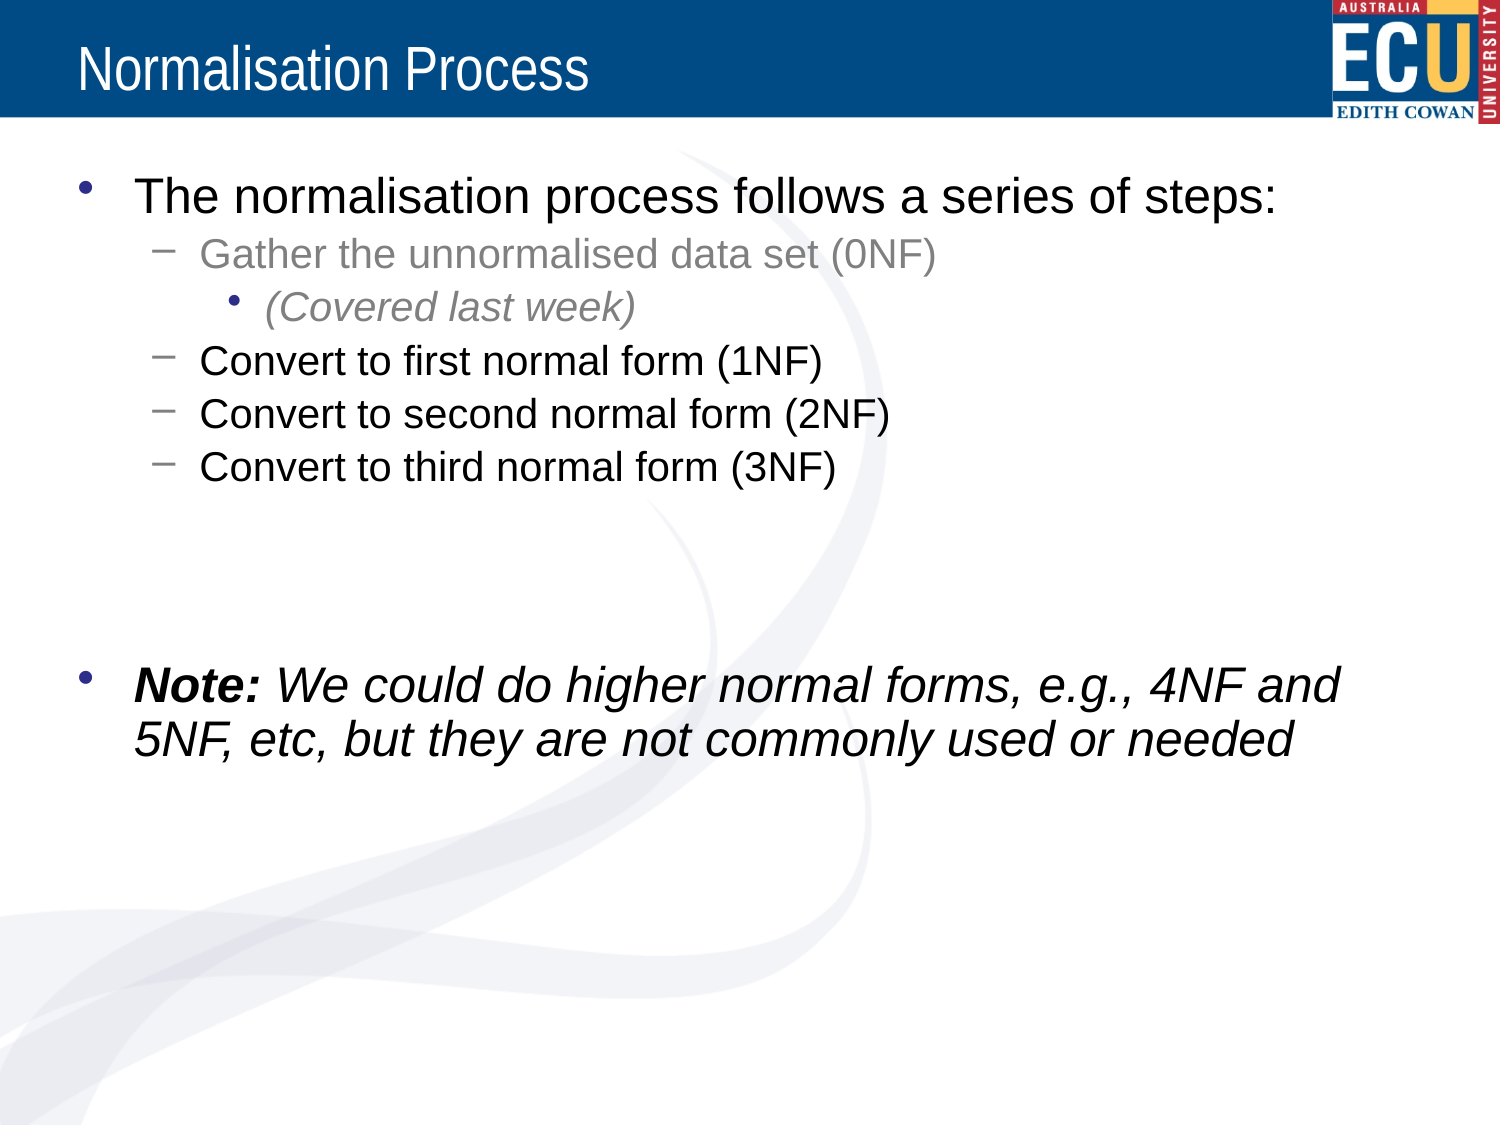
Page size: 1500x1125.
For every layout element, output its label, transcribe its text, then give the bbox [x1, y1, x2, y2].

title Normalisation Process [62, 0, 1326, 131]
picture [1333, 0, 1500, 124]
picture [0, 127, 925, 1125]
list The normalisation process follows a series of steps: Gather the unnormalised data set (0NF) (Covered last week) Convert to first normal form (1NF) Convert to second normal form (2NF) Convert to third normal form (3NF) Note: We could do higher normal forms, e.g., 4NF and 5NF, etc, but they are not commonly used or needed [62, 162, 1413, 1026]
